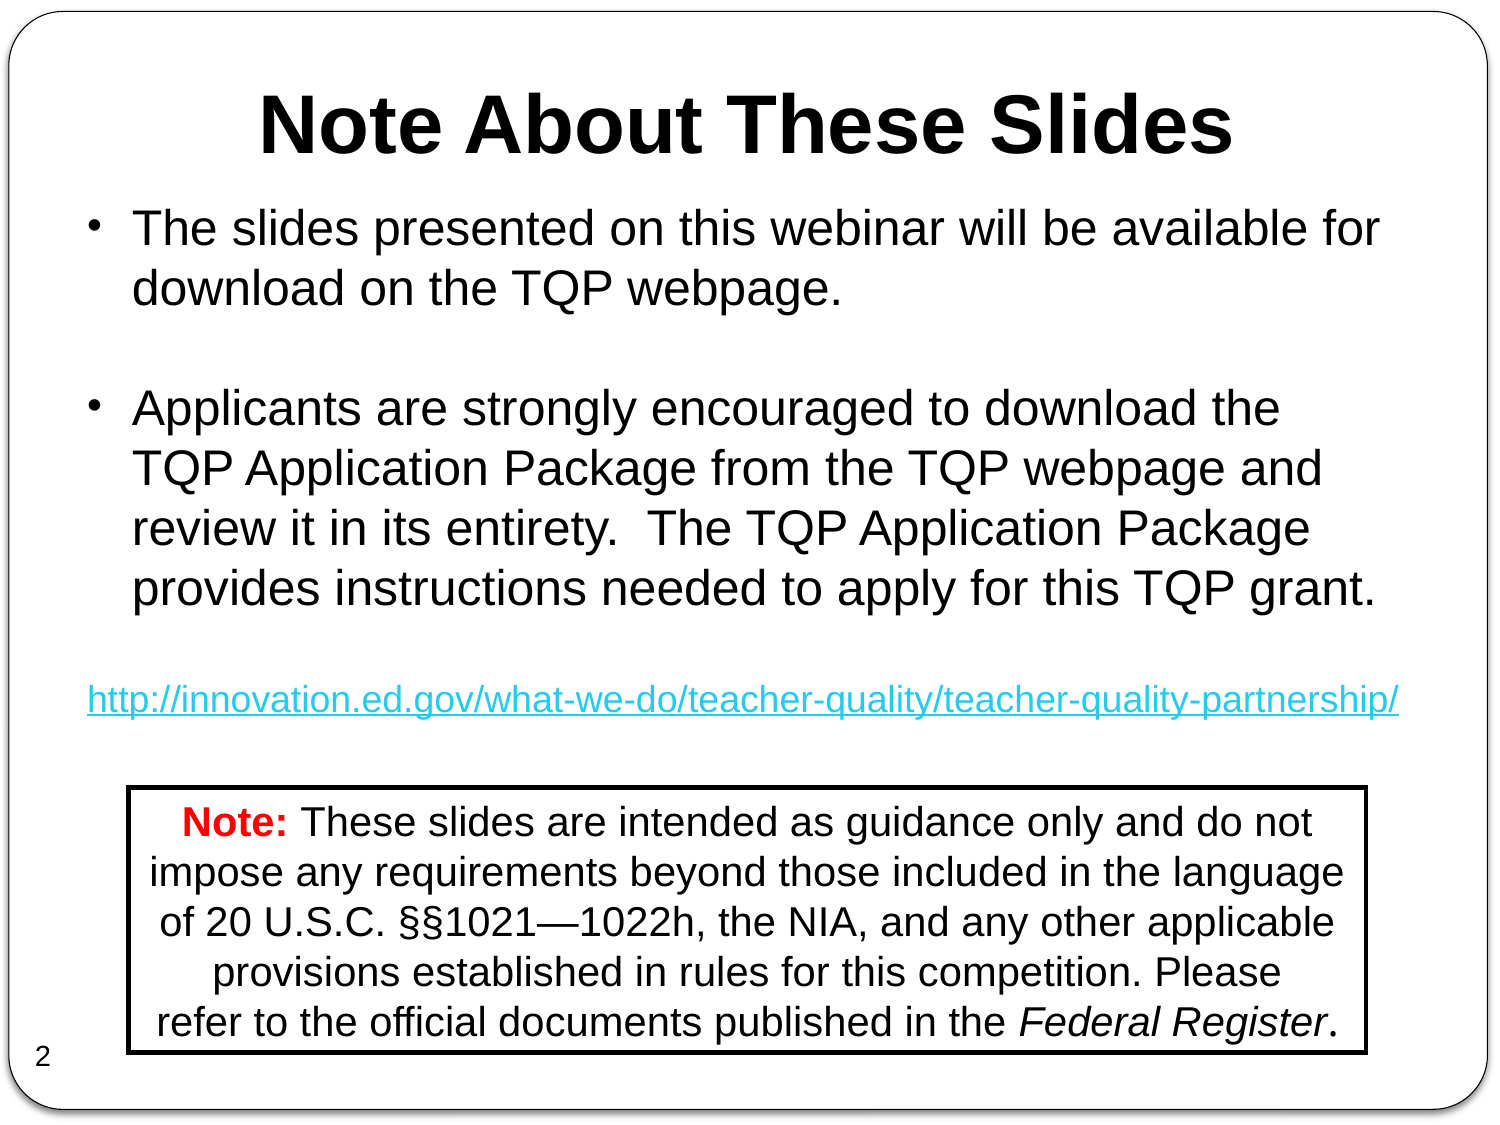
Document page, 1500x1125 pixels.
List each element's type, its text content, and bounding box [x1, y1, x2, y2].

text_box Note: These slides are intended as guidance only and do not impose any requirements beyond those included in the language of 20 U.S.C. §§1021—1022h, the NIA, and any other applicable provisions established in rules for this competition. Please refer to the official documents published in the Federal Register. [128, 787, 1367, 1053]
slide_number 2 [23, 1018, 99, 1094]
text_box Note About These Slides [72, 0, 1423, 187]
text_box The slides presented on this webinar will be available for download on the TQP webpage. Applicants are strongly encouraged to download the TQP TQP Application Package from the TQP webpage and review it in its entirety. The TQP Application Package provides instructions needed to apply for this TQP grant. http://innovation.ed.gov/what-we-do/teacher-quality/teacher-quality-partnership/ [72, 187, 1423, 838]
